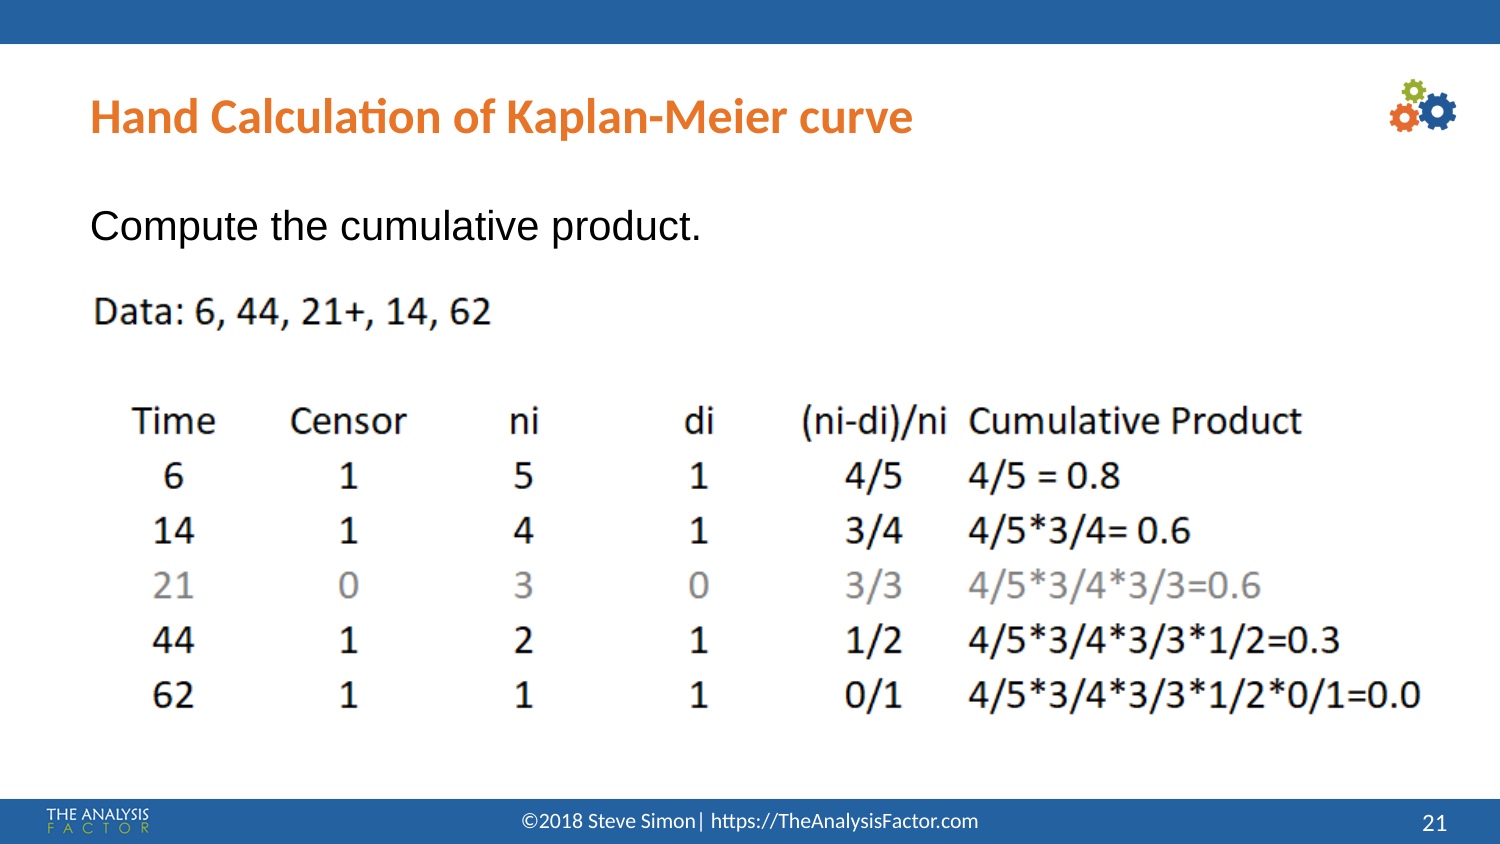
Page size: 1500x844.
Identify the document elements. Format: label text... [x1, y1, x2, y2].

picture [0, 0, 1500, 844]
footer ©2018 Steve Simon| https://TheAnalysisFactor.com [450, 796, 1050, 842]
title Hand Calculation of Kaplan-Meier curve [75, 43, 1425, 185]
slide_number 21 [1112, 798, 1463, 844]
text_box Compute the cumulative product. [75, 191, 1450, 257]
